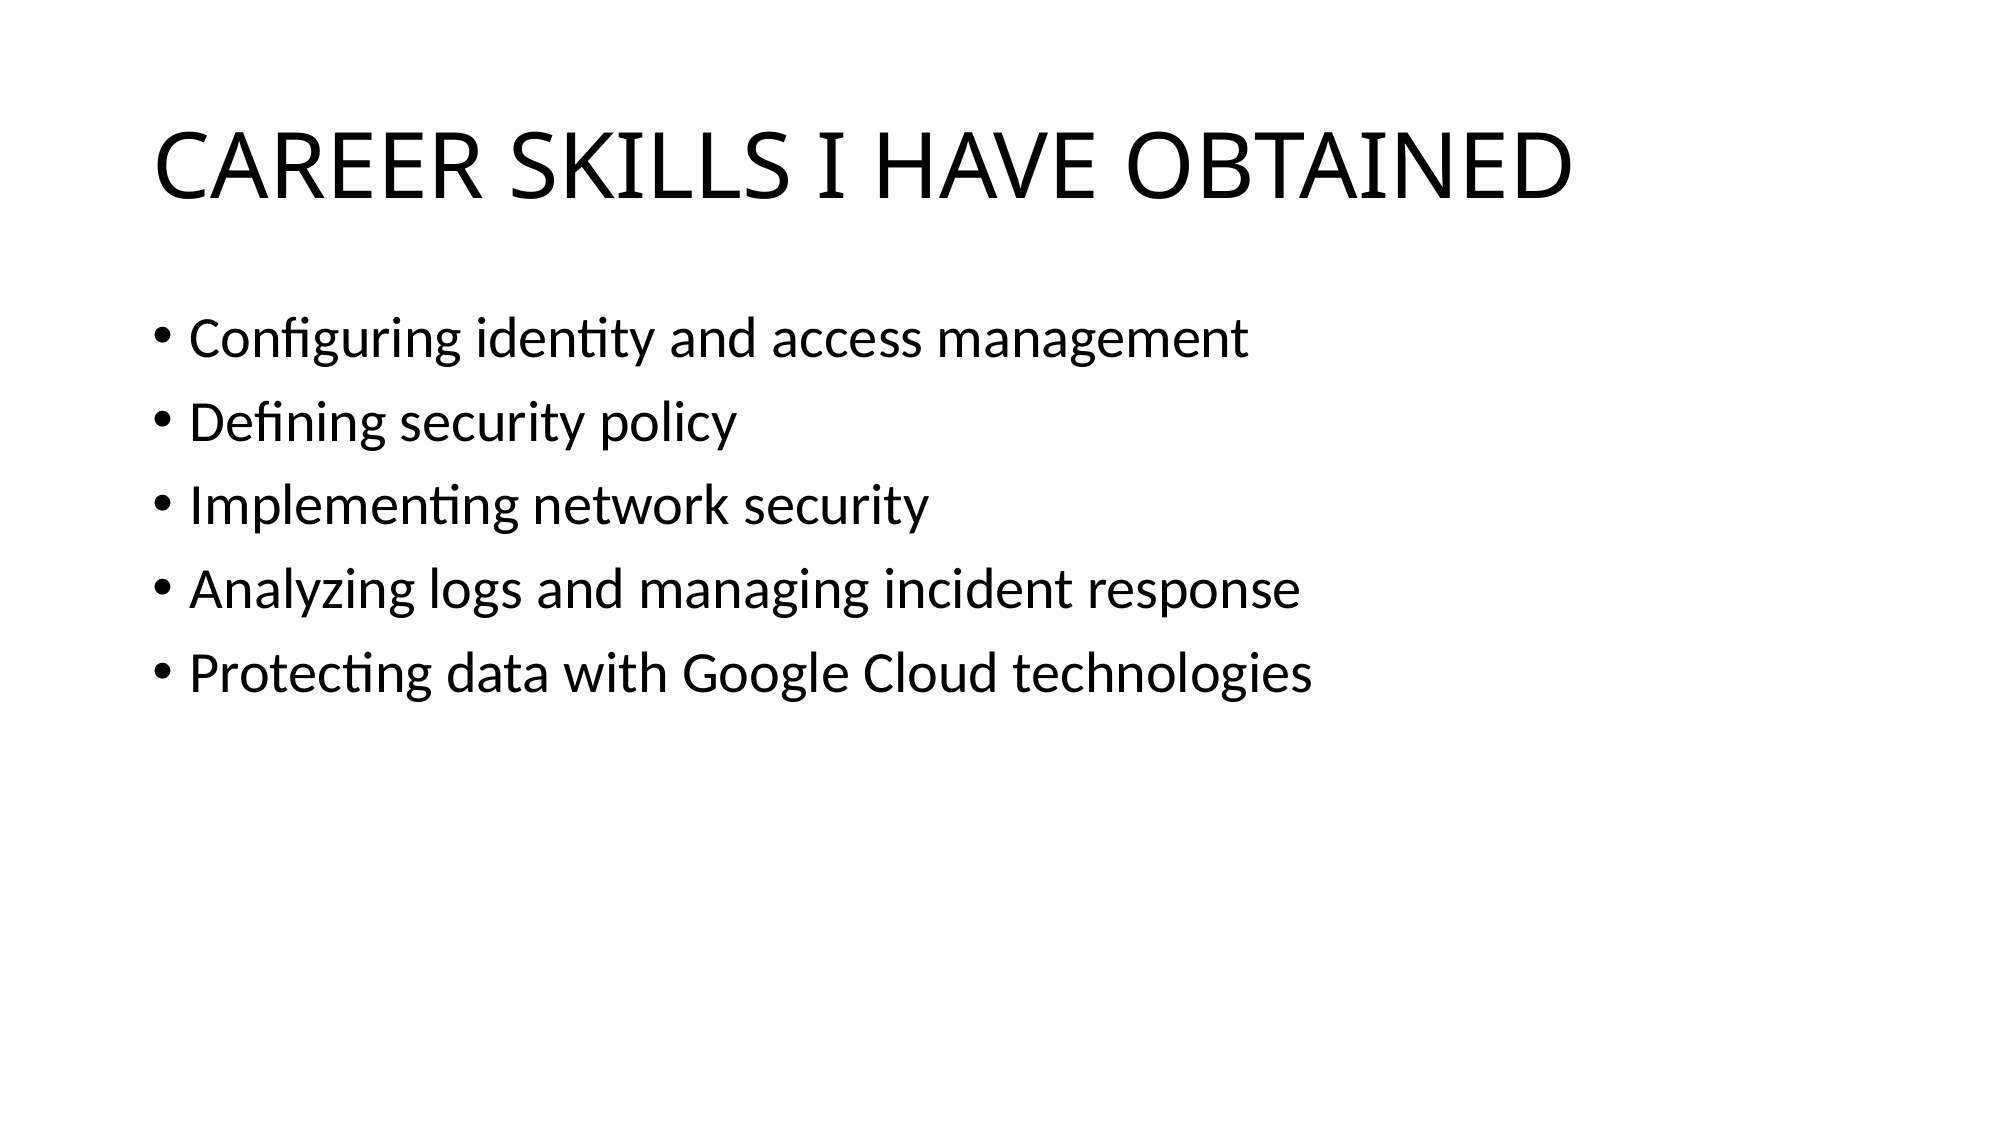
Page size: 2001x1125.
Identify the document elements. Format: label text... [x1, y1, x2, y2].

title CAREER SKILLS I HAVE OBTAINED [137, 59, 1863, 278]
list Configuring identity and access management Defining security policy Implementing network security Analyzing logs and managing incident response Protecting data with Google Cloud technologies [137, 299, 1863, 1014]
